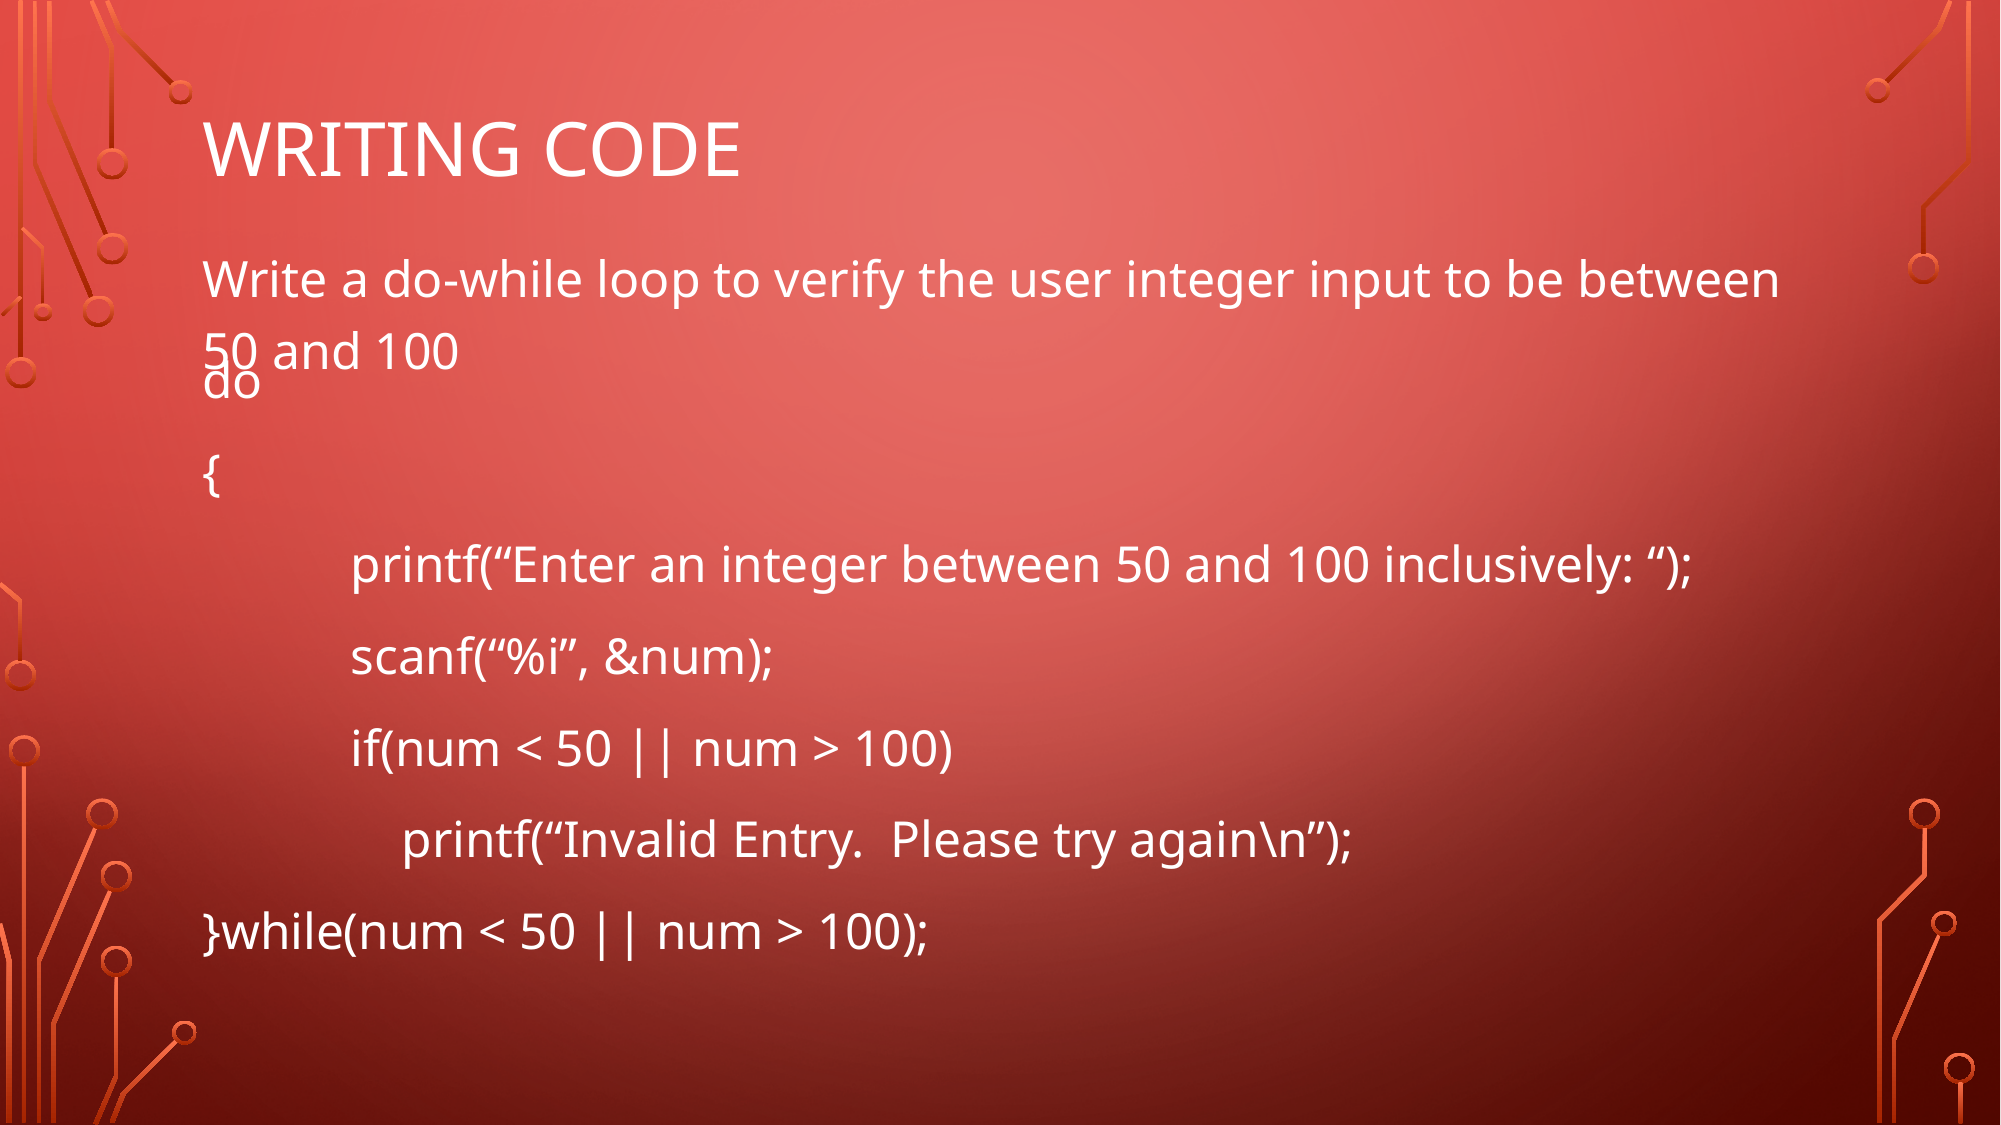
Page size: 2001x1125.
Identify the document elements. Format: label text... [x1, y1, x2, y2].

list Write a do-while loop to verify the user integer input to be between 50 and 100 [187, 228, 1844, 329]
title Writing Code [187, 101, 1813, 204]
text_box do { printf(“Enter an integer between 50 and 100 inclusively: “); scanf(“%i”, &num); if(num < 50 || num > 100) printf(“Invalid Entry. Please try again\n”); }while(num < 50 || num > 100); [187, 329, 1844, 974]
